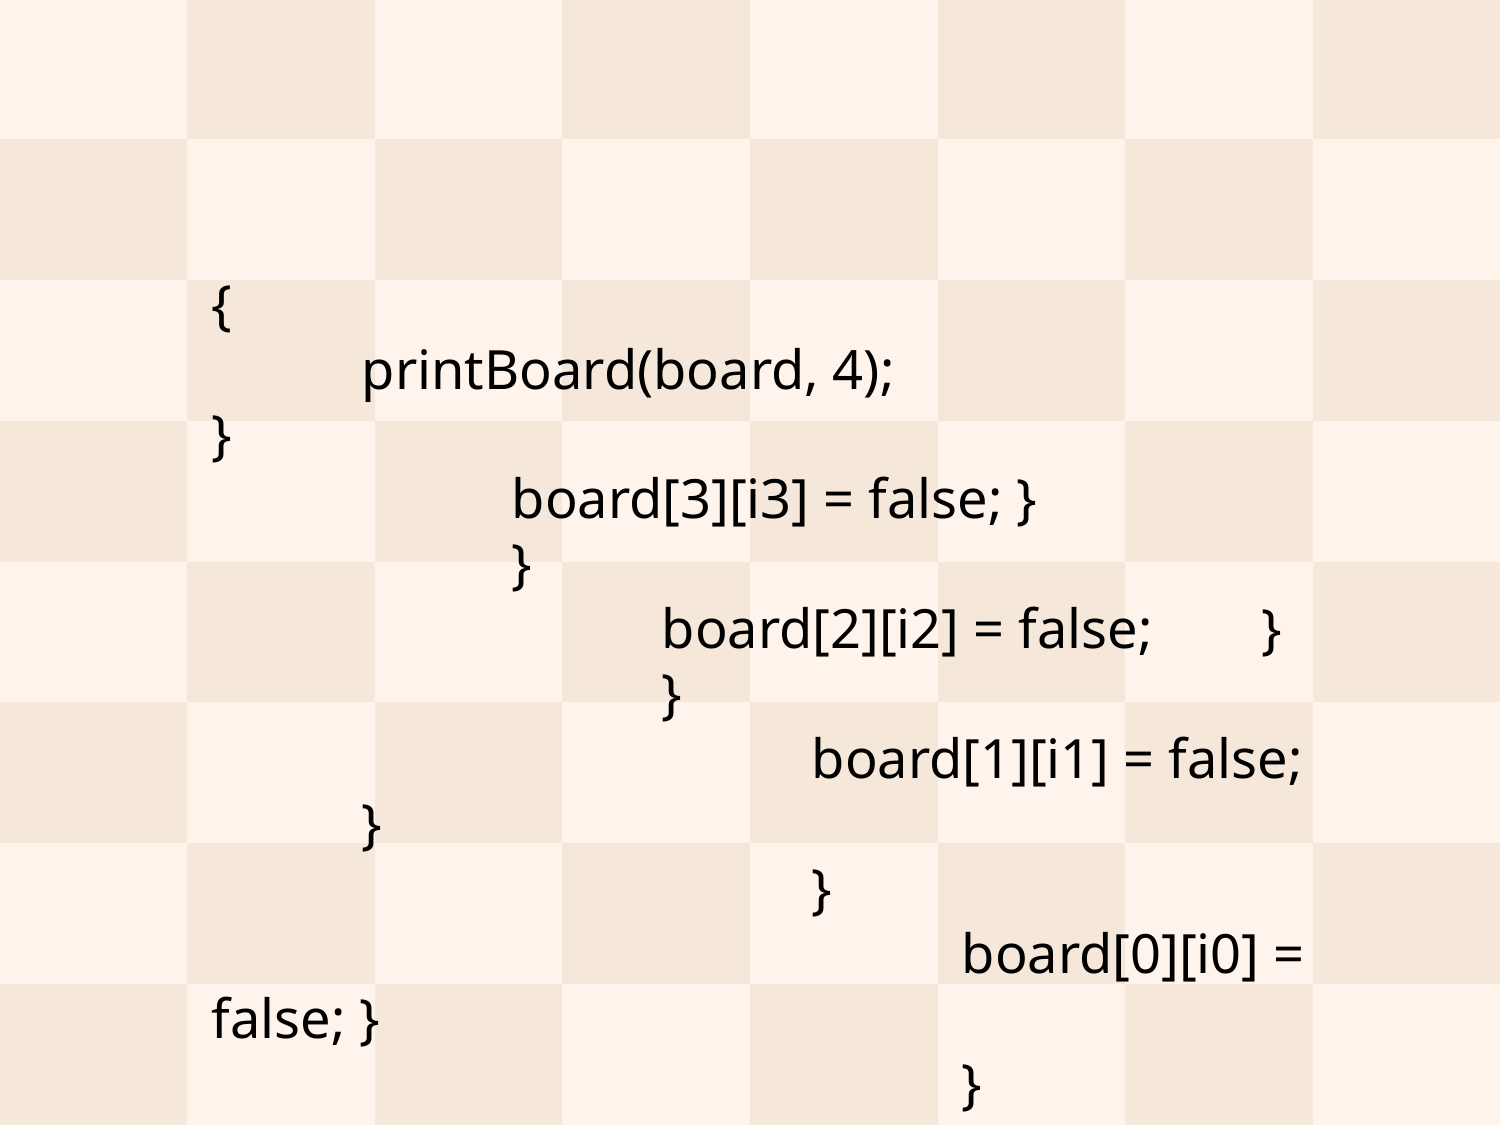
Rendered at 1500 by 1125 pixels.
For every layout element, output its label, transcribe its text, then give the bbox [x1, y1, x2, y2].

list { printBoard(board, 4); } board[3][i3] = false; } } board[2][i2] = false; } } board[1][i1] = false; } } board[0][i0] = false; } } [75, 262, 1425, 1005]
